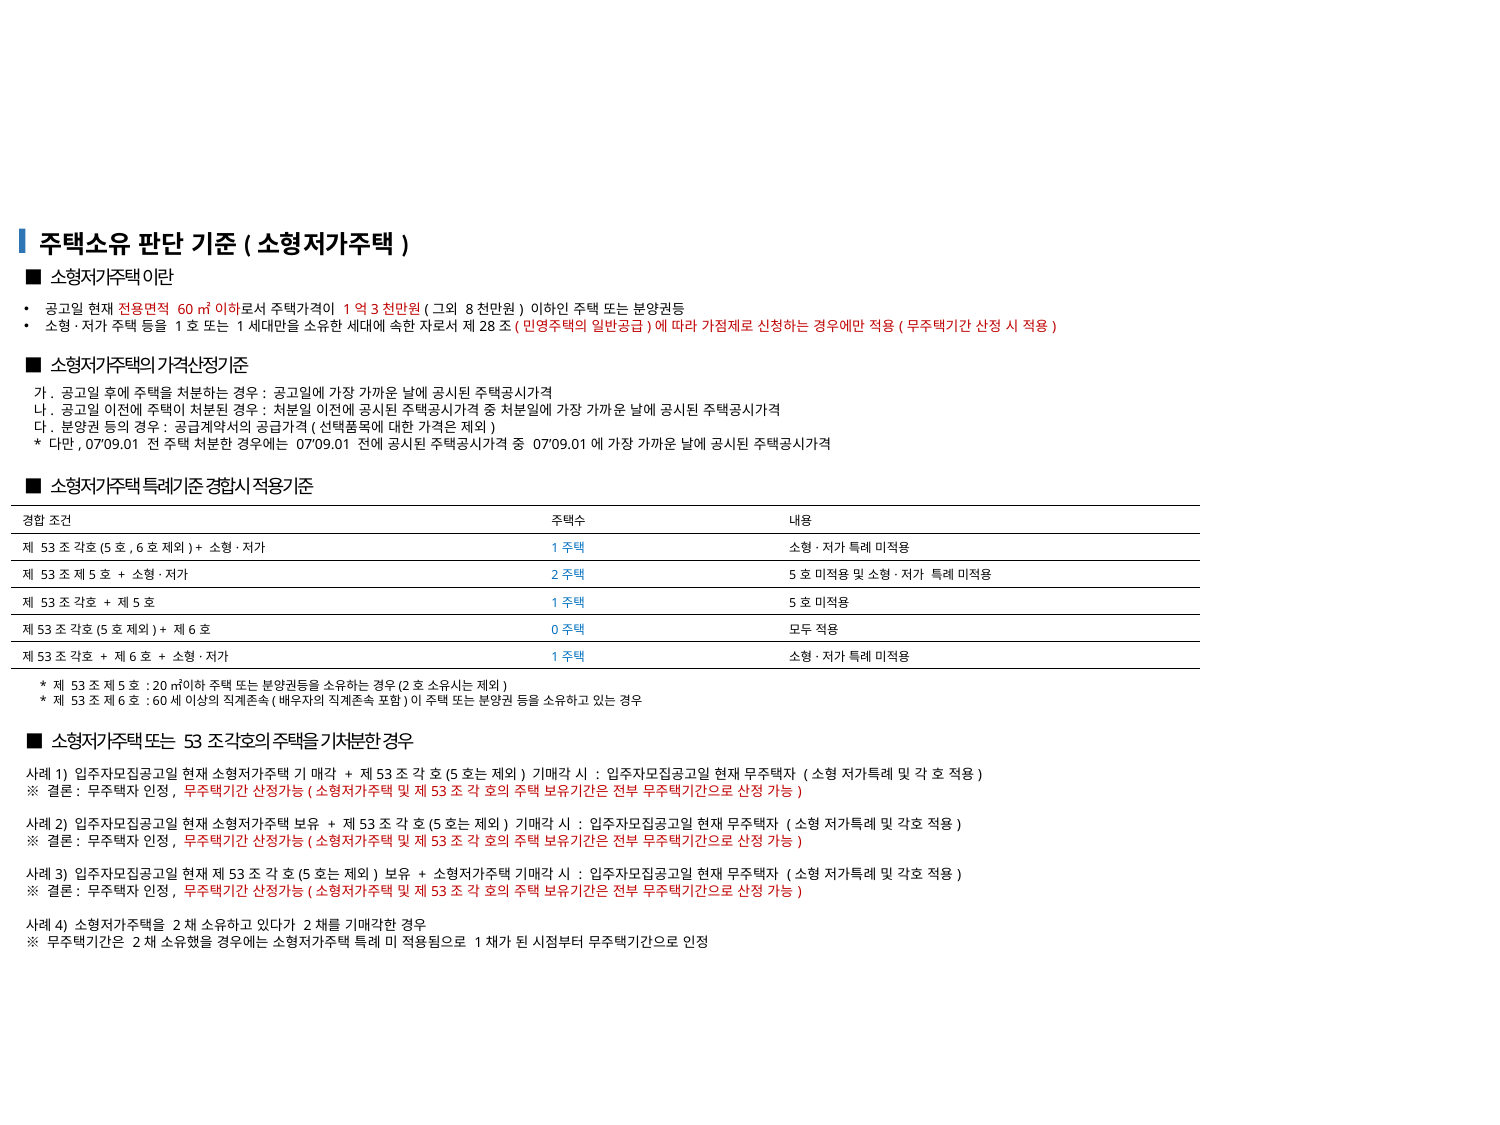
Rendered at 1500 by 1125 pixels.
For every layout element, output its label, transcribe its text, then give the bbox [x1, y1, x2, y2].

table_cell 제53조 각호(5호 제외) + 제6호 [11, 615, 540, 641]
table_header 경합 조건 [11, 506, 540, 533]
table_header 주택수 [540, 506, 778, 533]
table_cell 1주택 [540, 588, 778, 614]
table_header 내용 [778, 506, 1200, 533]
table_cell 5호 미적용 [778, 588, 1200, 614]
table_cell 제 53조 각호(5호, 6호 제외) + 소형·저가 [11, 534, 540, 560]
table_cell 제 53조 각호 + 제5호 [11, 588, 540, 614]
table_cell 1주택 [540, 642, 778, 668]
text_box ■ 소형저가주택 특례기준 경합시 적용기준 [9, 467, 355, 505]
table_cell 0주택 [540, 615, 778, 641]
table_cell 소형·저가 특례 미적용 [778, 642, 1200, 668]
text_box ■ 소형저가주택 이란 [9, 258, 194, 292]
table_cell 1주택 [540, 534, 778, 560]
table_cell 제53조 각호 + 제6호 + 소형·저가 [11, 642, 540, 668]
table_cell 소형·저가 특례 미적용 [778, 534, 1200, 560]
table_cell 제 53조 제5호 + 소형·저가 [11, 561, 540, 587]
table_cell 2주택 [540, 561, 778, 587]
table_cell 5호 미적용 및 소형·저가 특례 미적용 [778, 561, 1200, 587]
text_box * 제 53조 제5호 : 20㎡이하 주택 또는 분양권등을 소유하는 경우(2호 소유시는 제외) * 제 53조 제6호 : 60세 이상의 직계존속(배우자의 직계존속 포함)이 주택 또는 분양권 등을 소유하고 있는 경우 [25, 670, 697, 715]
text_box ■ 소형저가주택 또는 53조 각호의 주택을 기처분한 경우 [10, 722, 455, 760]
text_box 사례1) 입주자모집공고일 현재 소형저가주택 기 매각 + 제53조 각 호(5호는 제외) 기매각 시 : 입주자모집공고일 현재 무주택자 (소형 저가특례 및 각 호 적용) ※ 결론: 무주택자 인정, 무주택기간 산정가능(소형저가주택 및 제53조 각 호의 주택 보유기간은 전부 무주택기간으로 산정 가능) 사례2) 입주자모집공고일 현재 소형저가주택 보유 + 제53조 각 호(5호는 제외) 기매각 시 : 입주자모집공고일 현재 무주택자 (소형 저가특례 및 각호 적용) ※ 결론: 무주택자 인정, 무주택기간 산정가능(소형저가주택 및 제53조 각 호의 주택 보유기간은 전부 무주택기간으로 산정 가능) 사례3) 입주자모집공고일 현재 제53조 각 호(5호는 제외) 보유 + 소형저가주택 기매각 시 : 입주자모집공고일 현재 무주택자 (소형 저가특례 및 각호 적용) ※ 결론: 무주택자 인정, 무주택기간 산정가능(소형저가주택 및 제53조 각 호의 주택 보유기간은 전부 무주택기간으로 산정 가능) 사례4) 소형저가주택을 2채 소유하고 있다가 2채를 기매각한 경우 ※ 무주택기간은 2채 소유했을 경우에는 소형저가주택 특례 미 적용됨으로 1채가 된 시점부터 무주택기간으로 인정 [11, 757, 1200, 958]
text_box ■ 소형저가주택의 가격산정기준 [9, 346, 279, 384]
table_cell 모두 적용 [778, 615, 1200, 641]
text_box 공고일 현재 전용면적 60㎡ 이하로서 주택가격이 1억3천만원(그외 8천만원) 이하인 주택 또는 분양권등 소형·저가 주택 등을 1호 또는 1세대만을 소유한 세대에 속한 자로서 제28조(민영주택의 일반공급)에 따라 가점제로 신청하는 경우에만 적용(무주택기간 산정 시 적용) [9, 292, 1200, 342]
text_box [18, 220, 430, 267]
text_box 가. 공고일 후에 주택을 처분하는 경우: 공고일에 가장 가까운 날에 공시된 주택공시가격 나. 공고일 이전에 주택이 처분된 경우: 처분일 이전에 공시된 주택공시가격 중 처분일에 가장 가까운 날에 공시된 주택공시가격 다. 분양권 등의 경우: 공급계약서의 공급가격(선택품목에 대한 가격은 제외) * 다만, 07’09.01 전 주택 처분한 경우에는 07’09.01 전에 공시된 주택공시가격 중 07’09.01에 가장 가까운 날에 공시된 주택공시가격 [9, 377, 1201, 460]
